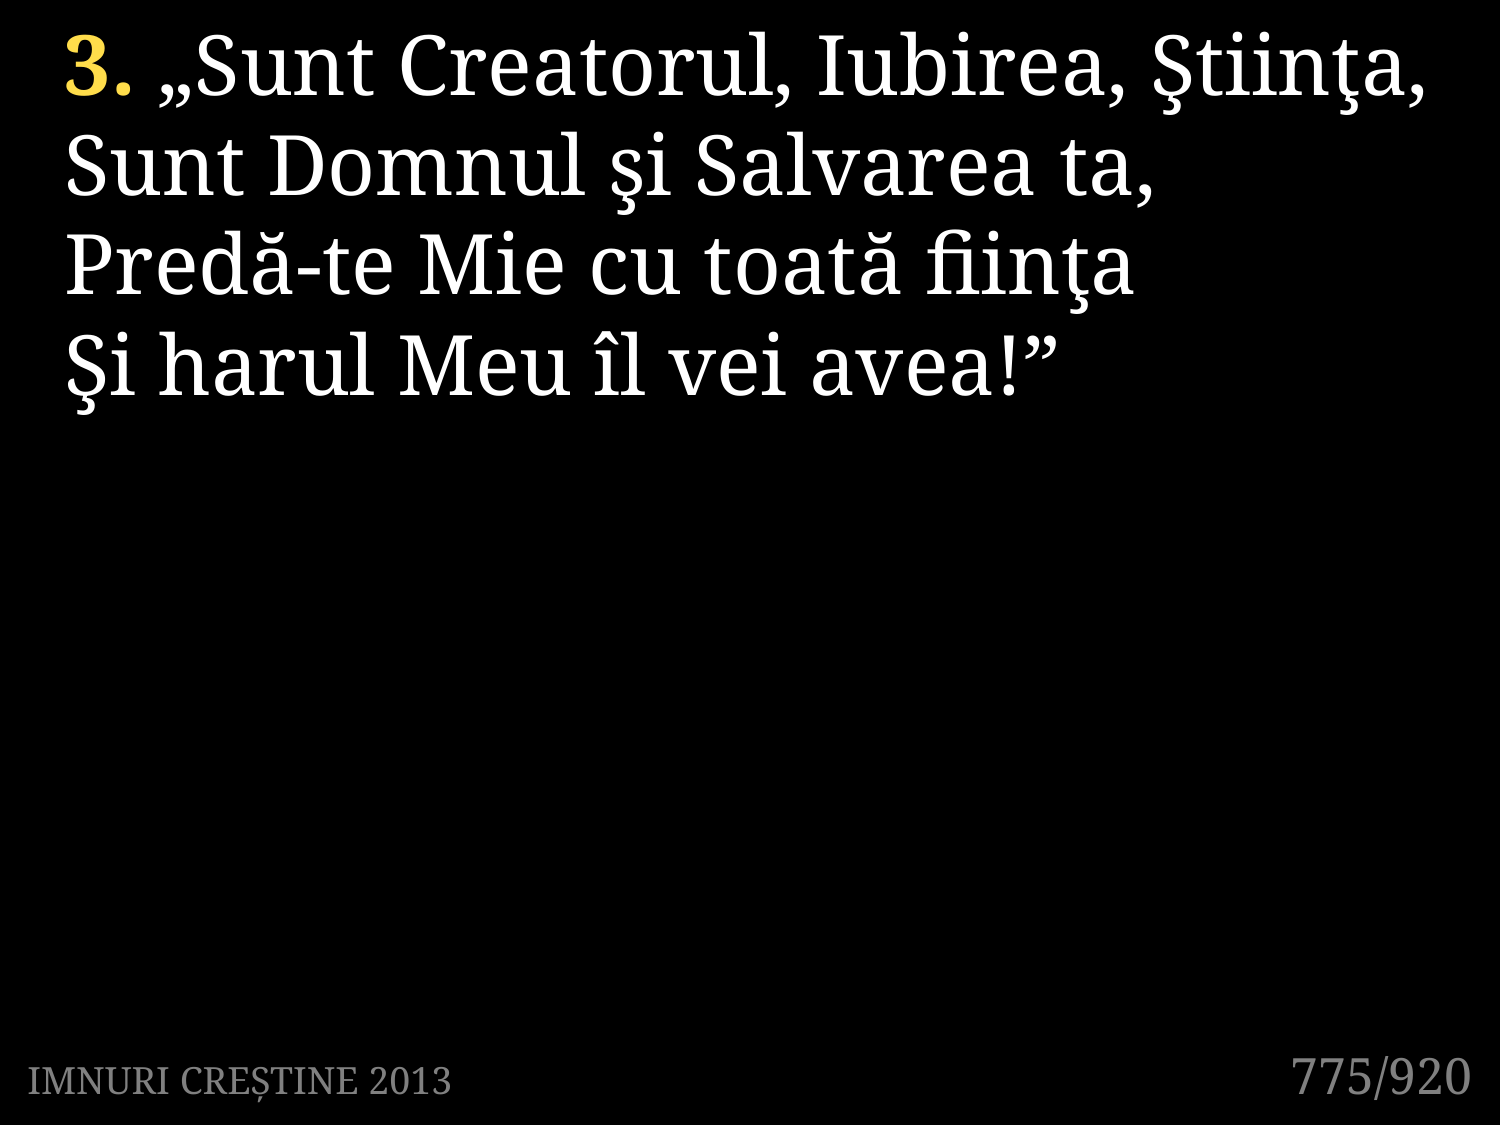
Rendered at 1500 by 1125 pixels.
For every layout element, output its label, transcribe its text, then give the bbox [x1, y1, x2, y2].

text_box IMNURI CREȘTINE 2013 [12, 1049, 637, 1110]
text_box 775/920 [637, 1037, 1488, 1113]
text_box 3. „Sunt Creatorul, Iubirea, Ştiinţa, Sunt Domnul şi Salvarea ta, Predă-te Mie cu toată fiinţa Şi harul Meu îl vei avea!” [50, 4, 1500, 419]
